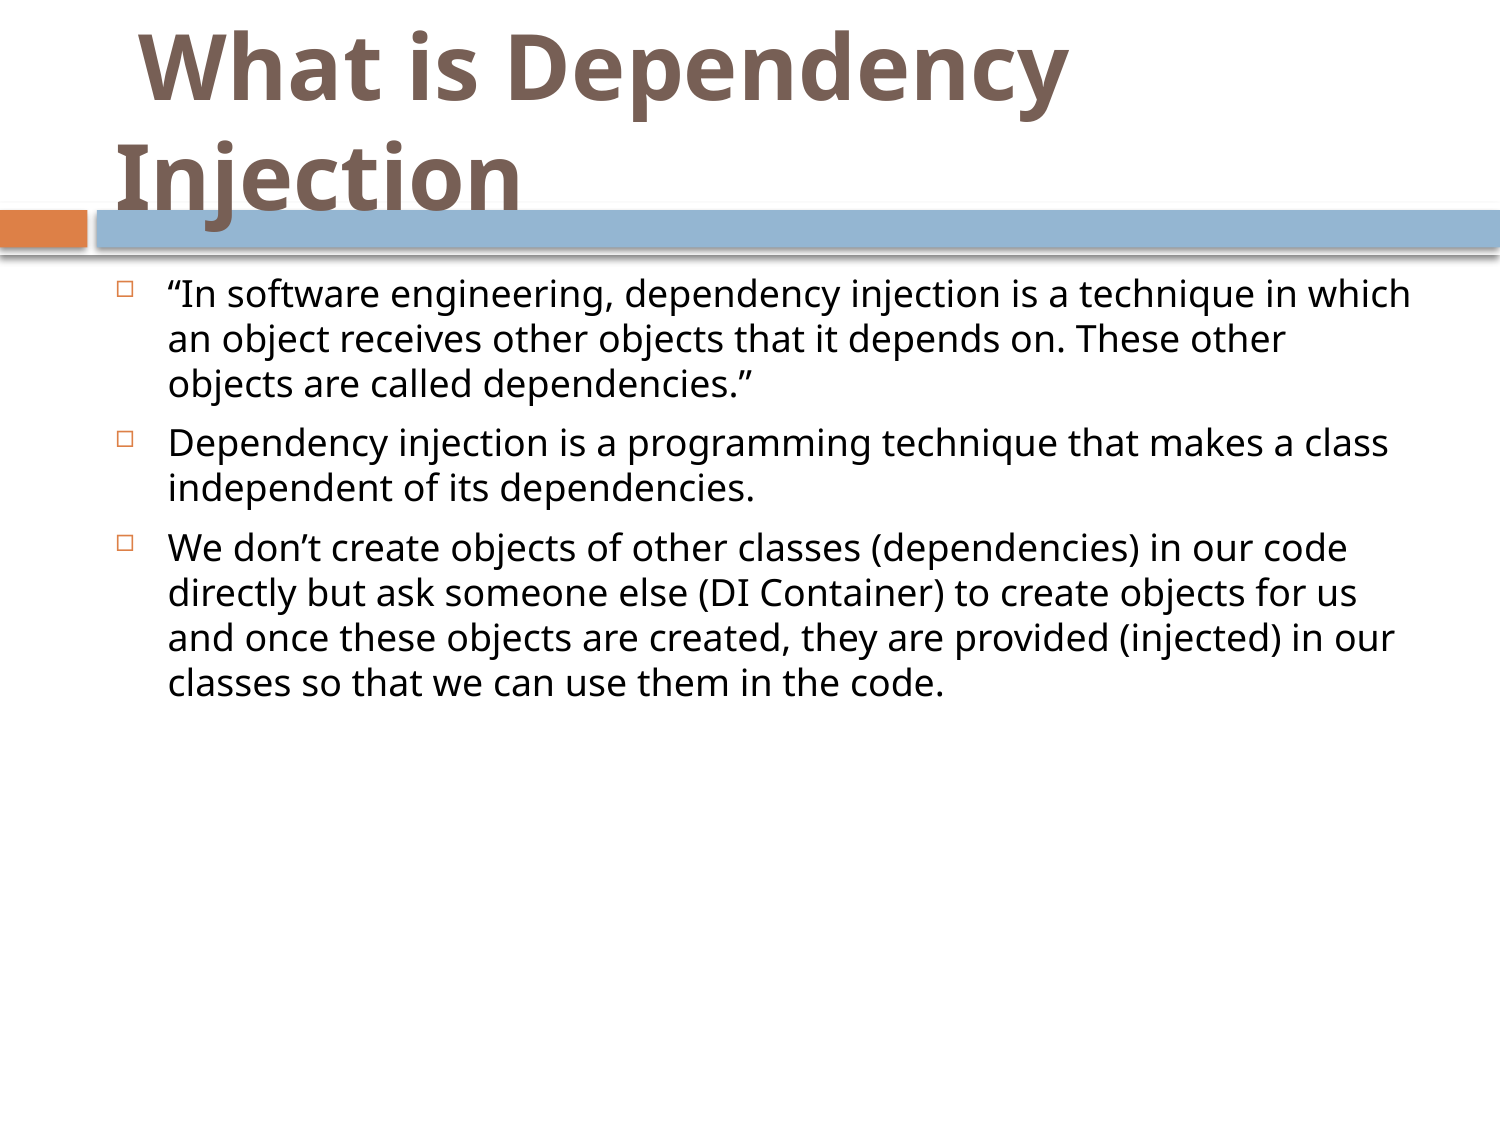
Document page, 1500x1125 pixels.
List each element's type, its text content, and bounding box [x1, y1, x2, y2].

title What is Dependency Injection [100, 37, 1438, 200]
list “In software engineering, dependency injection is a technique in which an object receives other objects that it depends on. These other objects are called dependencies.” Dependency injection is a programming technique that makes a class independent of its dependencies. We don’t create objects of other classes (dependencies) in our code directly but ask someone else (DI Container) to create objects for us and once these objects are created, they are provided (injected) in our classes so that we can use them in the code. [100, 262, 1438, 1000]
